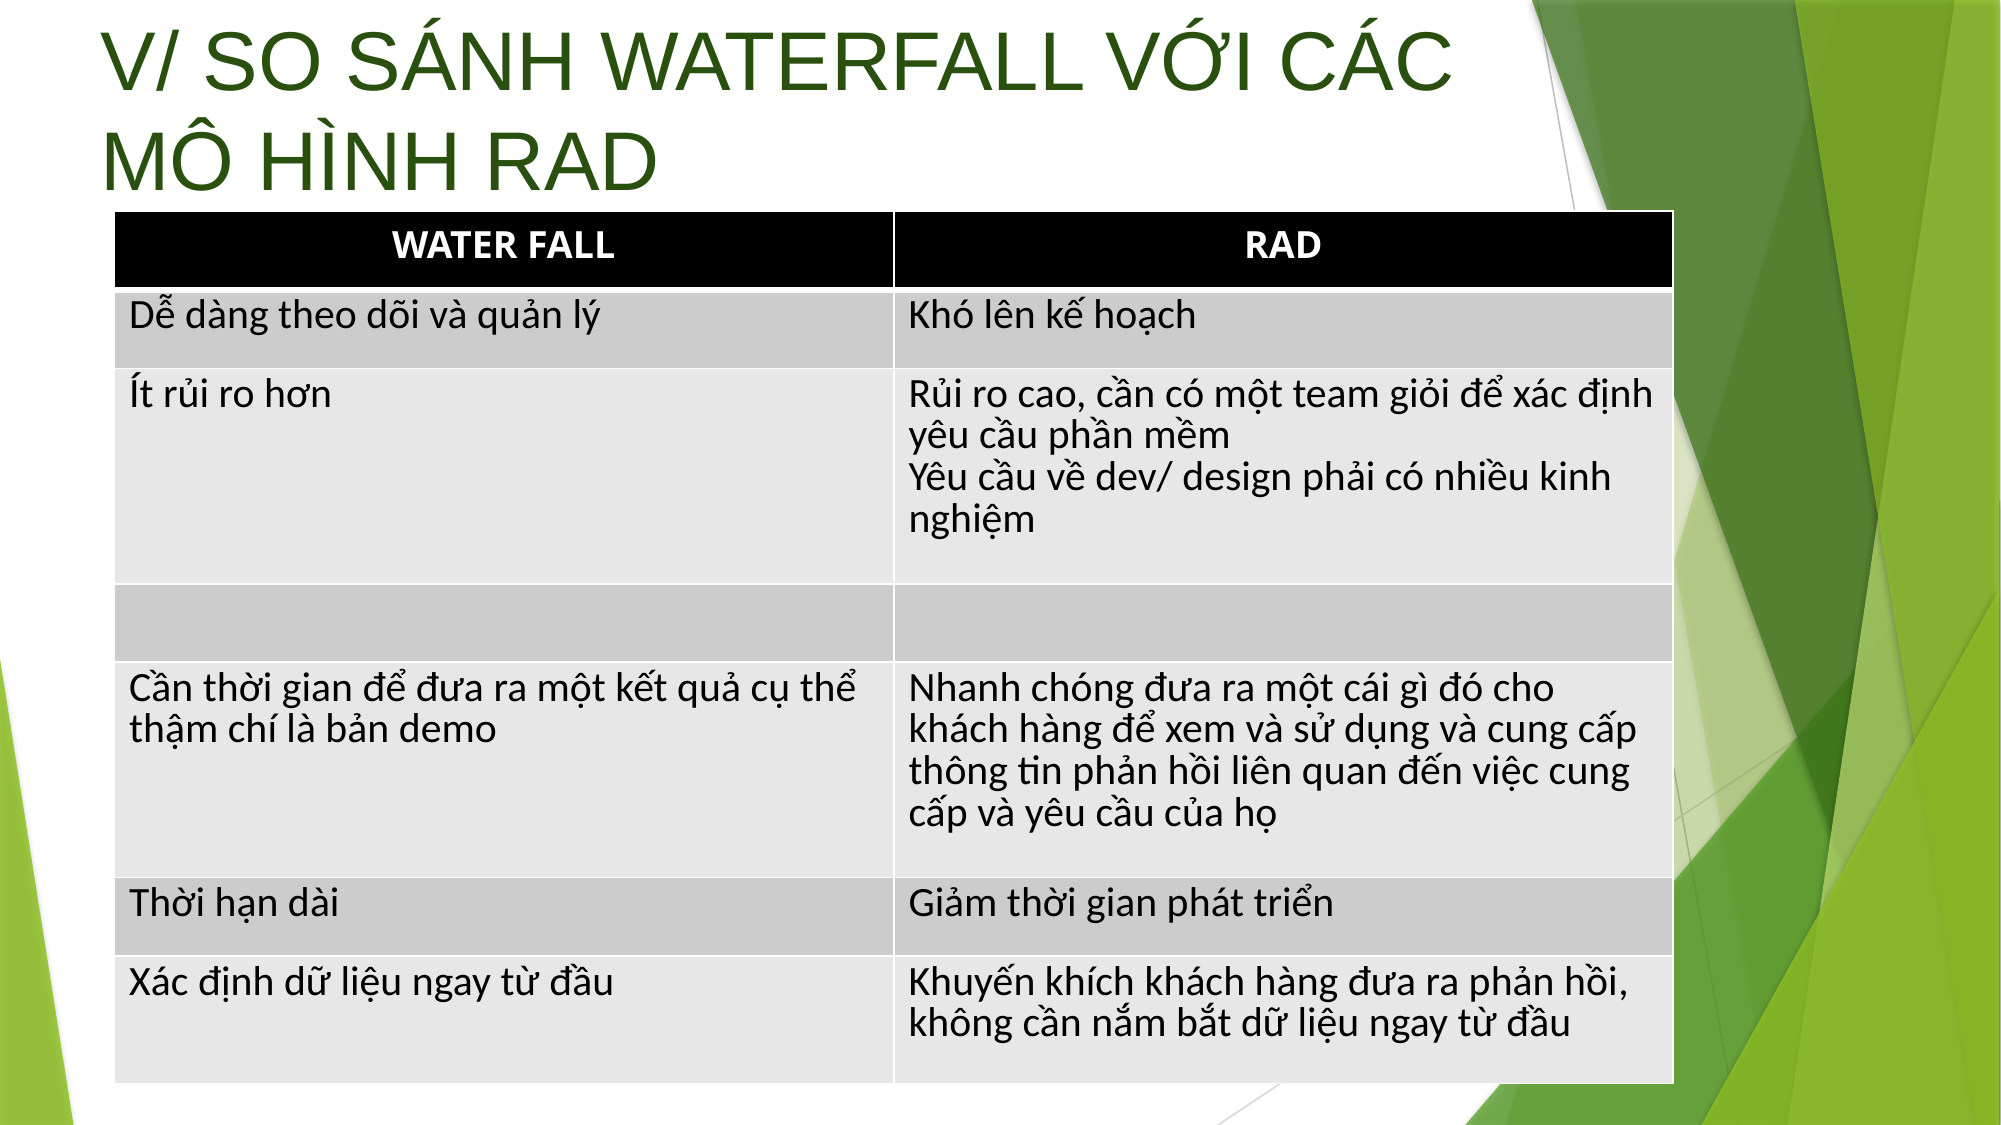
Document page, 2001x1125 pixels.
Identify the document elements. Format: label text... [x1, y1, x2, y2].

table_cell [115, 585, 893, 661]
table_cell Khó lên kế hoạch [895, 293, 1672, 368]
table_cell Thời hạn dài [115, 878, 893, 955]
table_cell Rủi ro cao, cần có một team giỏi để xác định yêu cầu phần mềm Yêu cầu về dev/ design phải có nhiều kinh nghiệm [895, 369, 1672, 583]
table_header RAD [895, 212, 1672, 287]
table_cell Cần thời gian để đưa ra một kết quả cụ thể thậm chí là bản demo [115, 663, 893, 877]
table_cell Khuyến khích khách hàng đưa ra phản hồi, không cần nắm bắt dữ liệu ngay từ đầu [895, 957, 1672, 1083]
table_header WATER FALL [115, 212, 893, 287]
title V/ SO SÁNH WATERFALL VỚI CÁC MÔ HÌNH RAD [85, 0, 1496, 216]
table_cell [895, 585, 1672, 661]
table_cell Xác định dữ liệu ngay từ đầu [115, 957, 893, 1083]
table_cell Dễ dàng theo dõi và quản lý [115, 293, 893, 368]
table_cell Nhanh chóng đưa ra một cái gì đó cho khách hàng để xem và sử dụng và cung cấp thông tin phản hồi liên quan đến việc cung cấp và yêu cầu của họ [895, 663, 1672, 877]
table_cell Ít rủi ro hơn [115, 369, 893, 583]
table_cell Giảm thời gian phát triển [895, 878, 1672, 955]
